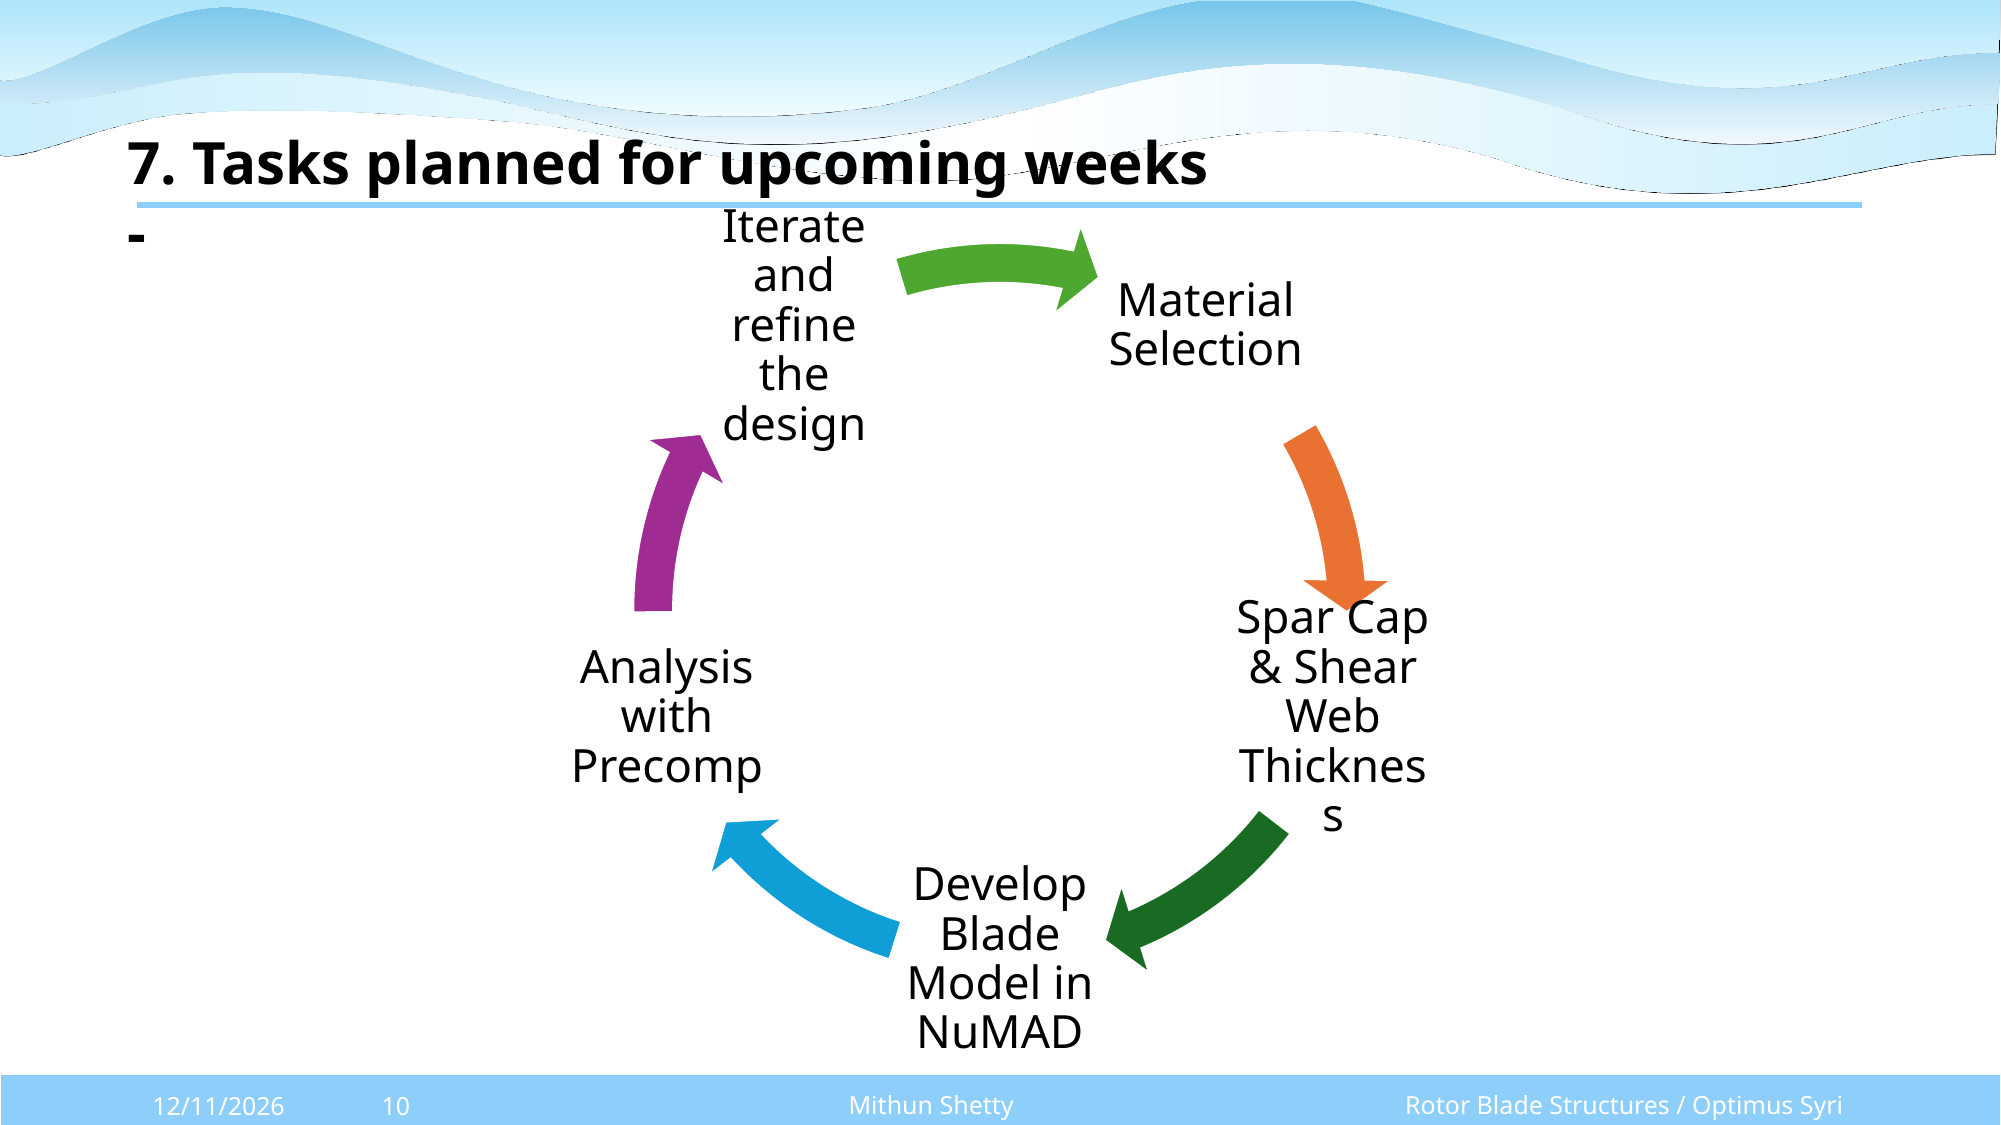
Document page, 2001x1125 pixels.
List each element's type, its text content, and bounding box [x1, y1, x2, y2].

list Mithun Shetty [472, 1076, 1391, 1125]
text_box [296, 214, 1704, 1066]
text_box 7. Tasks planned for upcoming weeks - [112, 118, 1251, 274]
slide_number 10 [319, 1077, 472, 1125]
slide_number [137, 1077, 319, 1125]
footer Rotor Blade Structures / Optimus Syria [1391, 1076, 1863, 1125]
